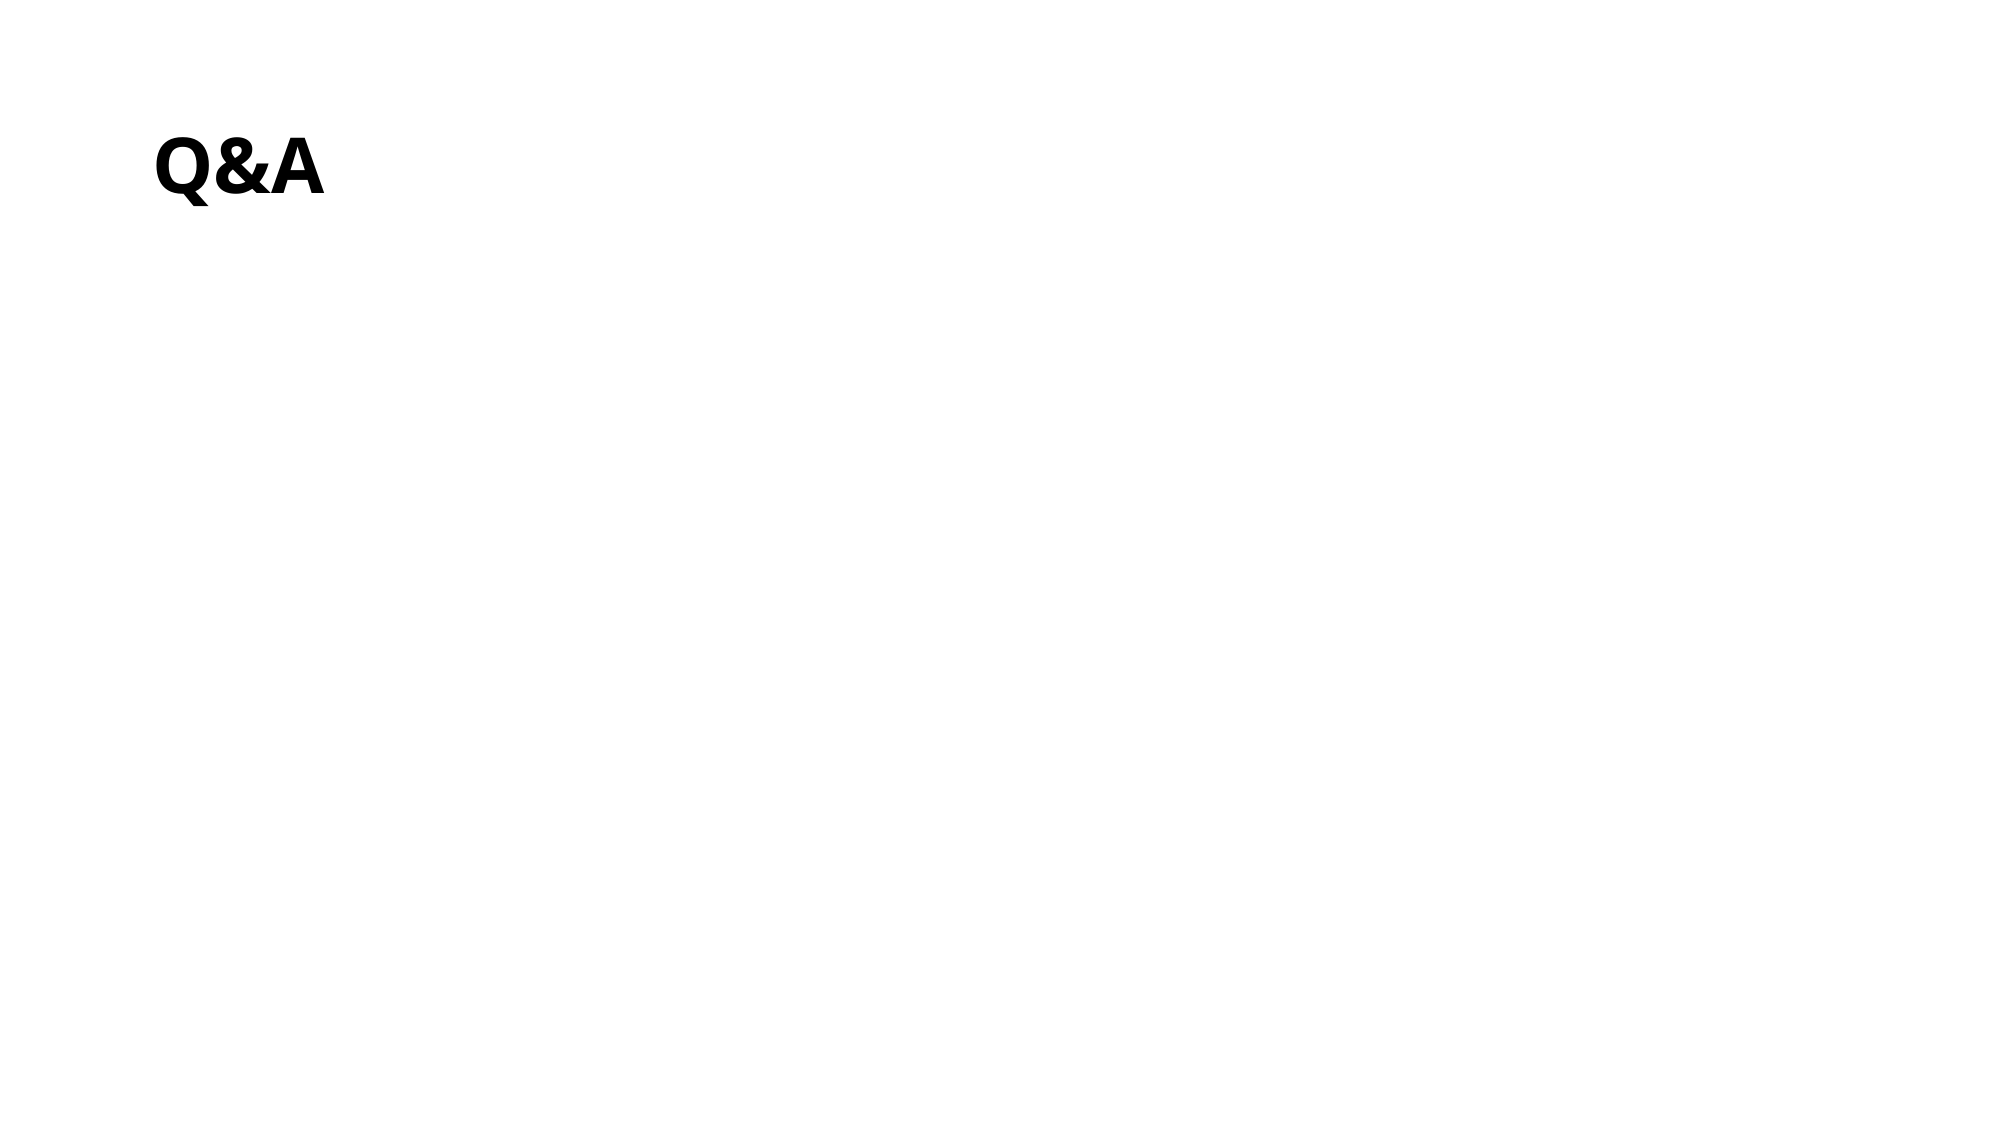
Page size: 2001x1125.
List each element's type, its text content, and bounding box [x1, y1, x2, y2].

title Q&A [137, 59, 1863, 278]
